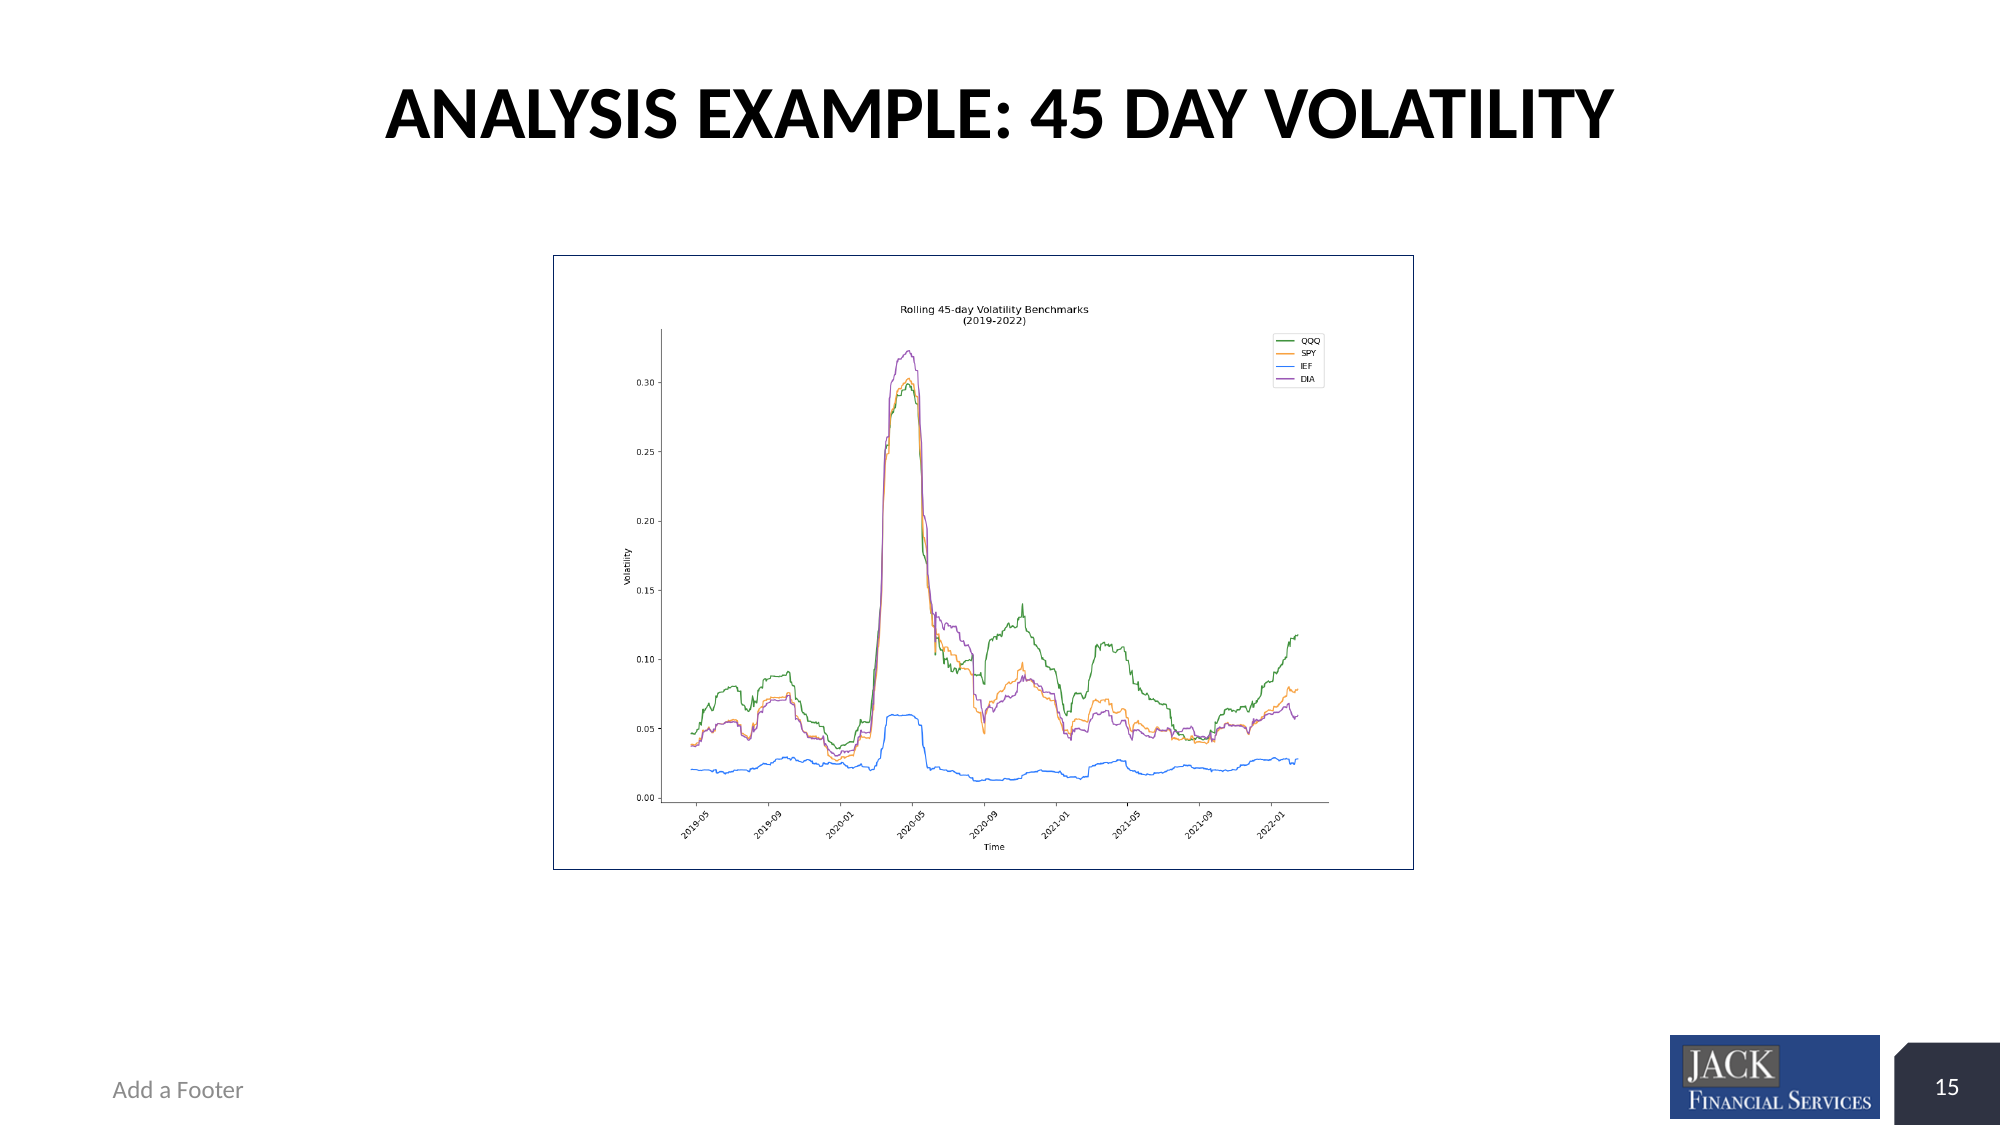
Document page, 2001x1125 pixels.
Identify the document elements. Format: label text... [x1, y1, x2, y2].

picture [553, 255, 1414, 870]
text_box ANALYSIS EXAMPLE: 45 DAY VOLATILITY [97, 66, 1903, 163]
picture [1670, 1035, 1880, 1119]
footer Add a Footer [97, 1059, 773, 1119]
slide_number 15 [1894, 1052, 2000, 1119]
